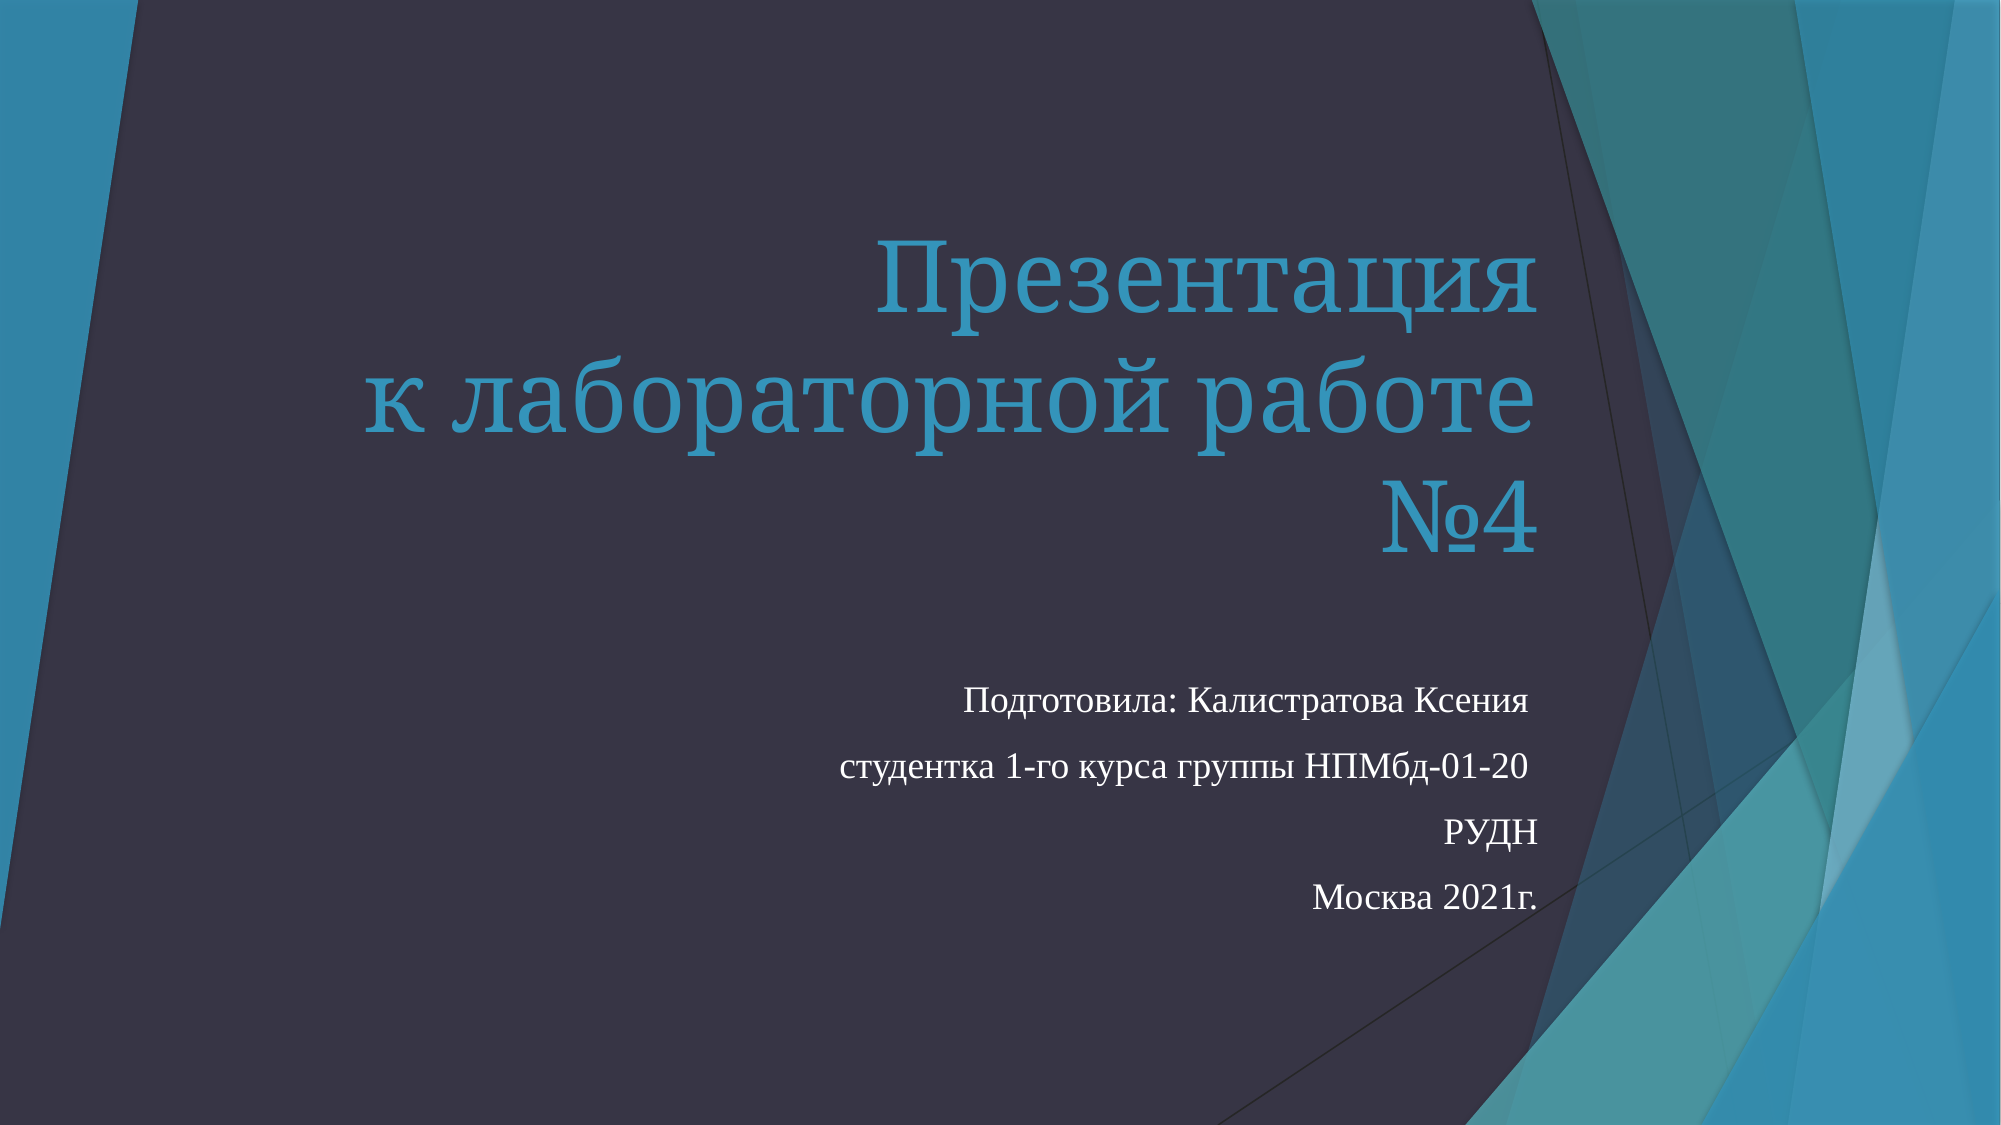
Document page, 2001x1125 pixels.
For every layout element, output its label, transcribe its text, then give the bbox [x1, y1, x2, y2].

subtitle Подготовила: Калистратова Ксения студентка 1-го курса группы НПМбд-01-20 РУДН Москва 2021г. [247, 667, 1554, 995]
title Презентация к лабораторной работе №4 [206, 154, 1554, 581]
